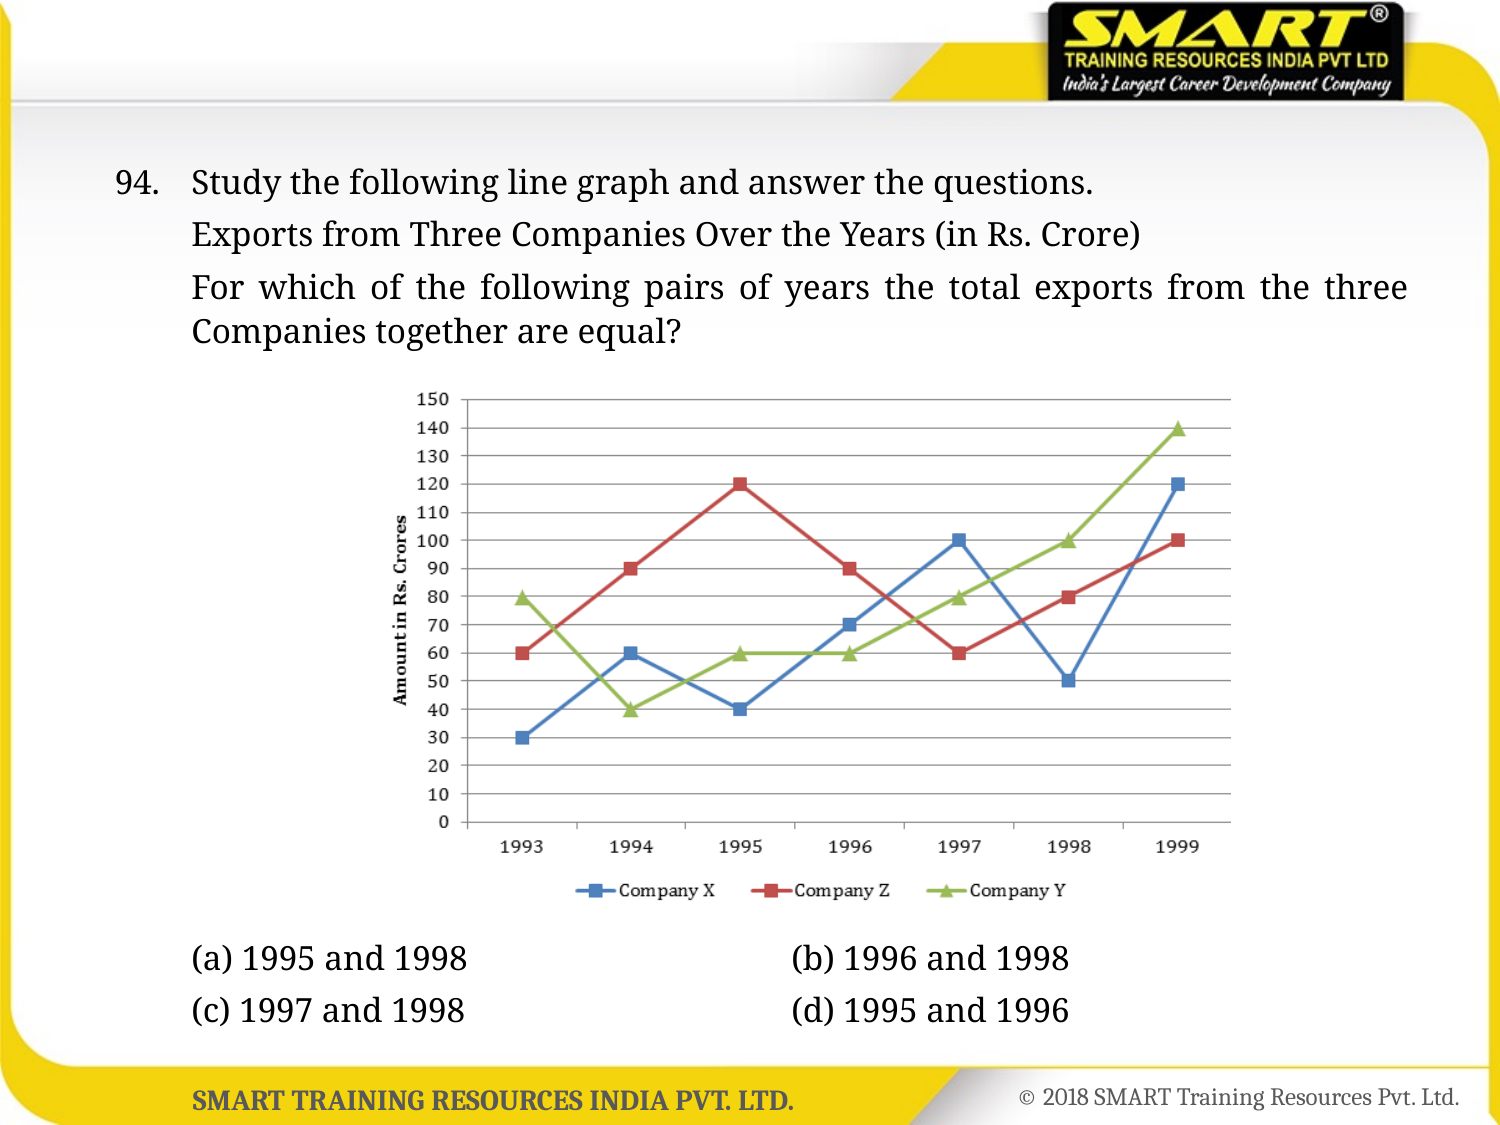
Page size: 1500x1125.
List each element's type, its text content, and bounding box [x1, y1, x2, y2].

picture [0, 0, 1500, 1125]
text_box 94. Study the following line graph and answer the questions. Exports from Three Companies Over the Years (in Rs. Crore) For which of the following pairs of years the total exports from the three Companies together are equal? (a) 1995 and 1998 (b) 1996 and 1998 (c) 1997 and 1998 (d) 1995 and 1996 [99, 149, 1425, 1037]
